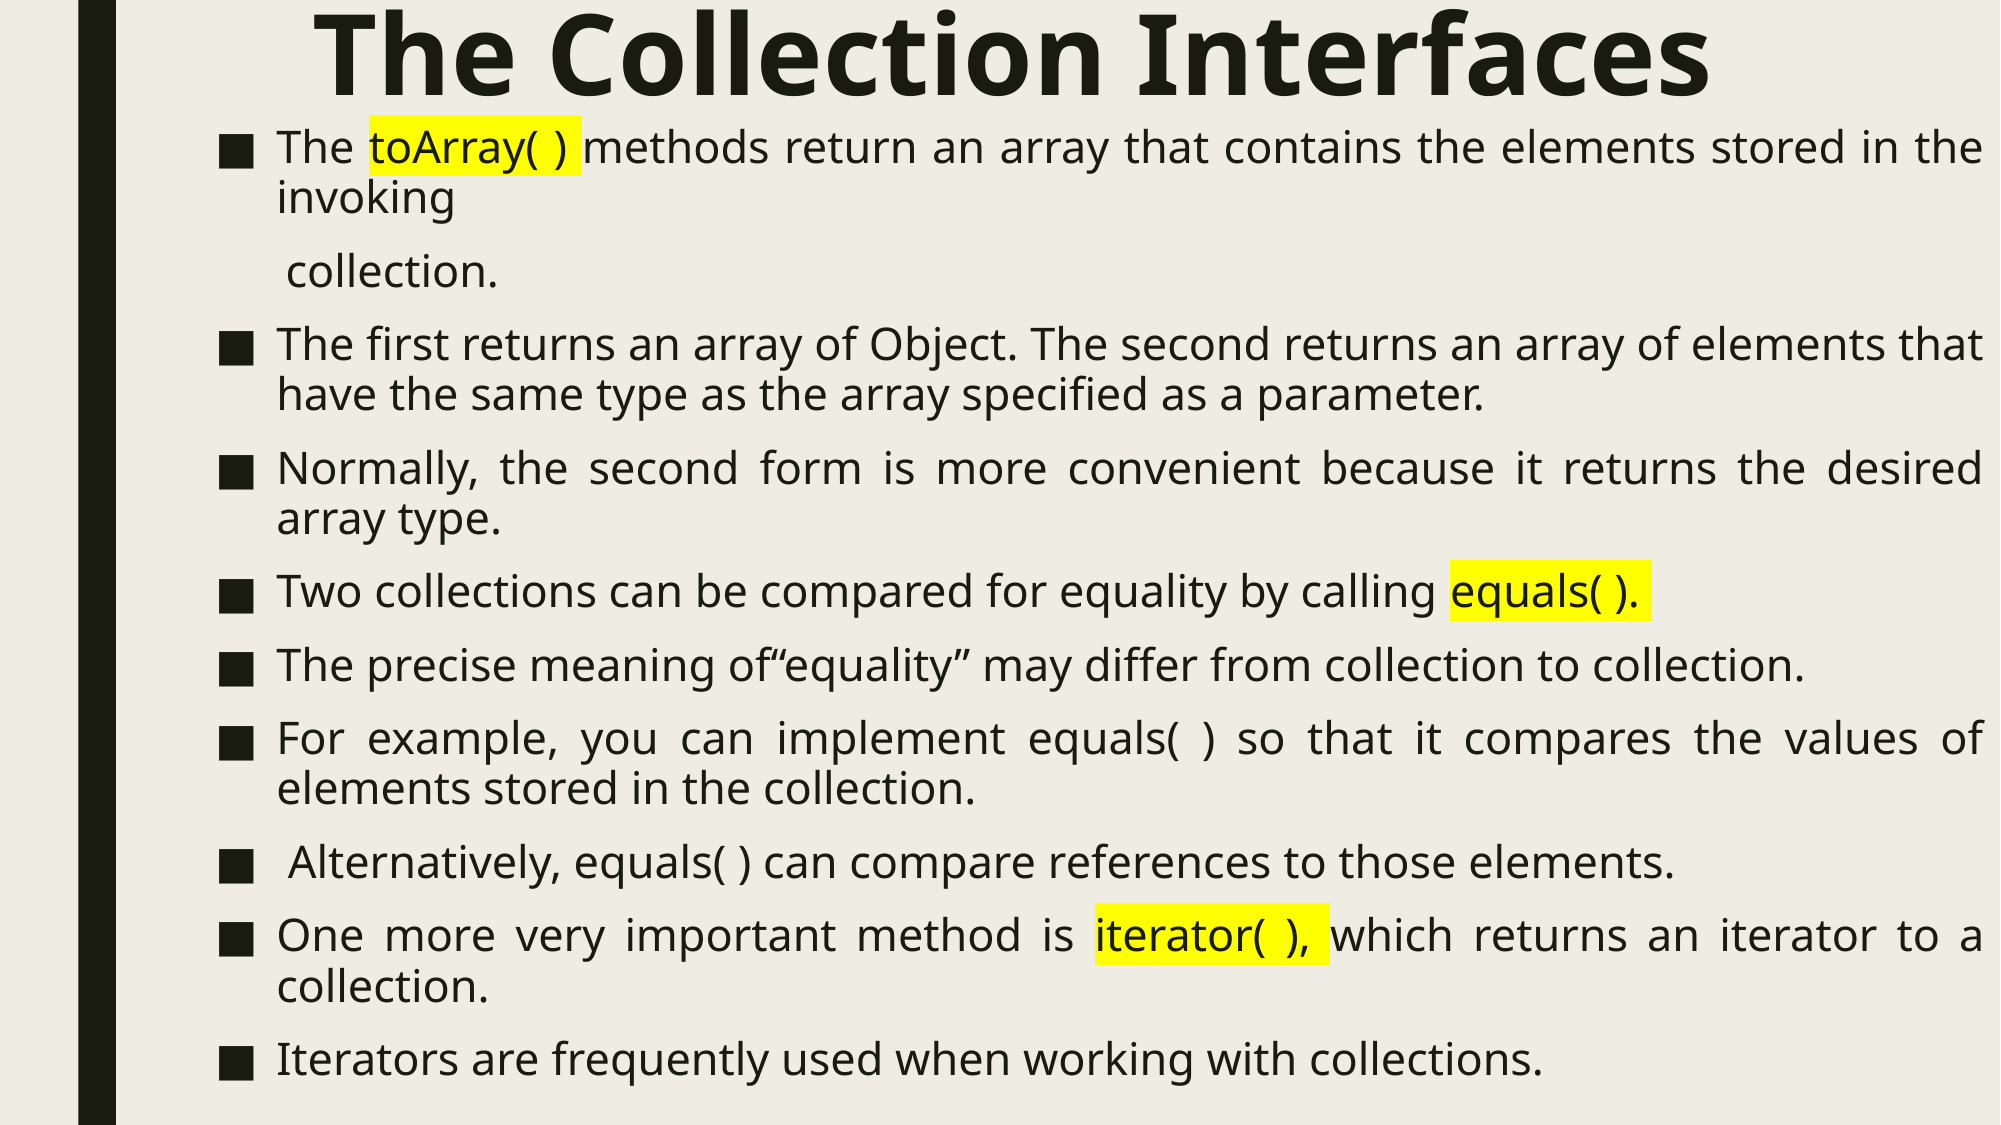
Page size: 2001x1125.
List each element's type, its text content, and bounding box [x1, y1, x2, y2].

title The Collection Interfaces [225, 0, 1800, 97]
list The toArray( ) methods return an array that contains the elements stored in the invoking collection. The first returns an array of Object. The second returns an array of elements that have the same type as the array specified as a parameter. Normally, the second form is more convenient because it returns the desired array type. Two collections can be compared for equality by calling equals( ). The precise meaning of“equality” may differ from collection to collection. For example, you can implement equals( ) so that it compares the values of elements stored in the collection. Alternatively, equals( ) can compare references to those elements. One more very important method is iterator( ), which returns an iterator to a collection. Iterators are frequently used when working with collections. [200, 115, 2000, 1103]
